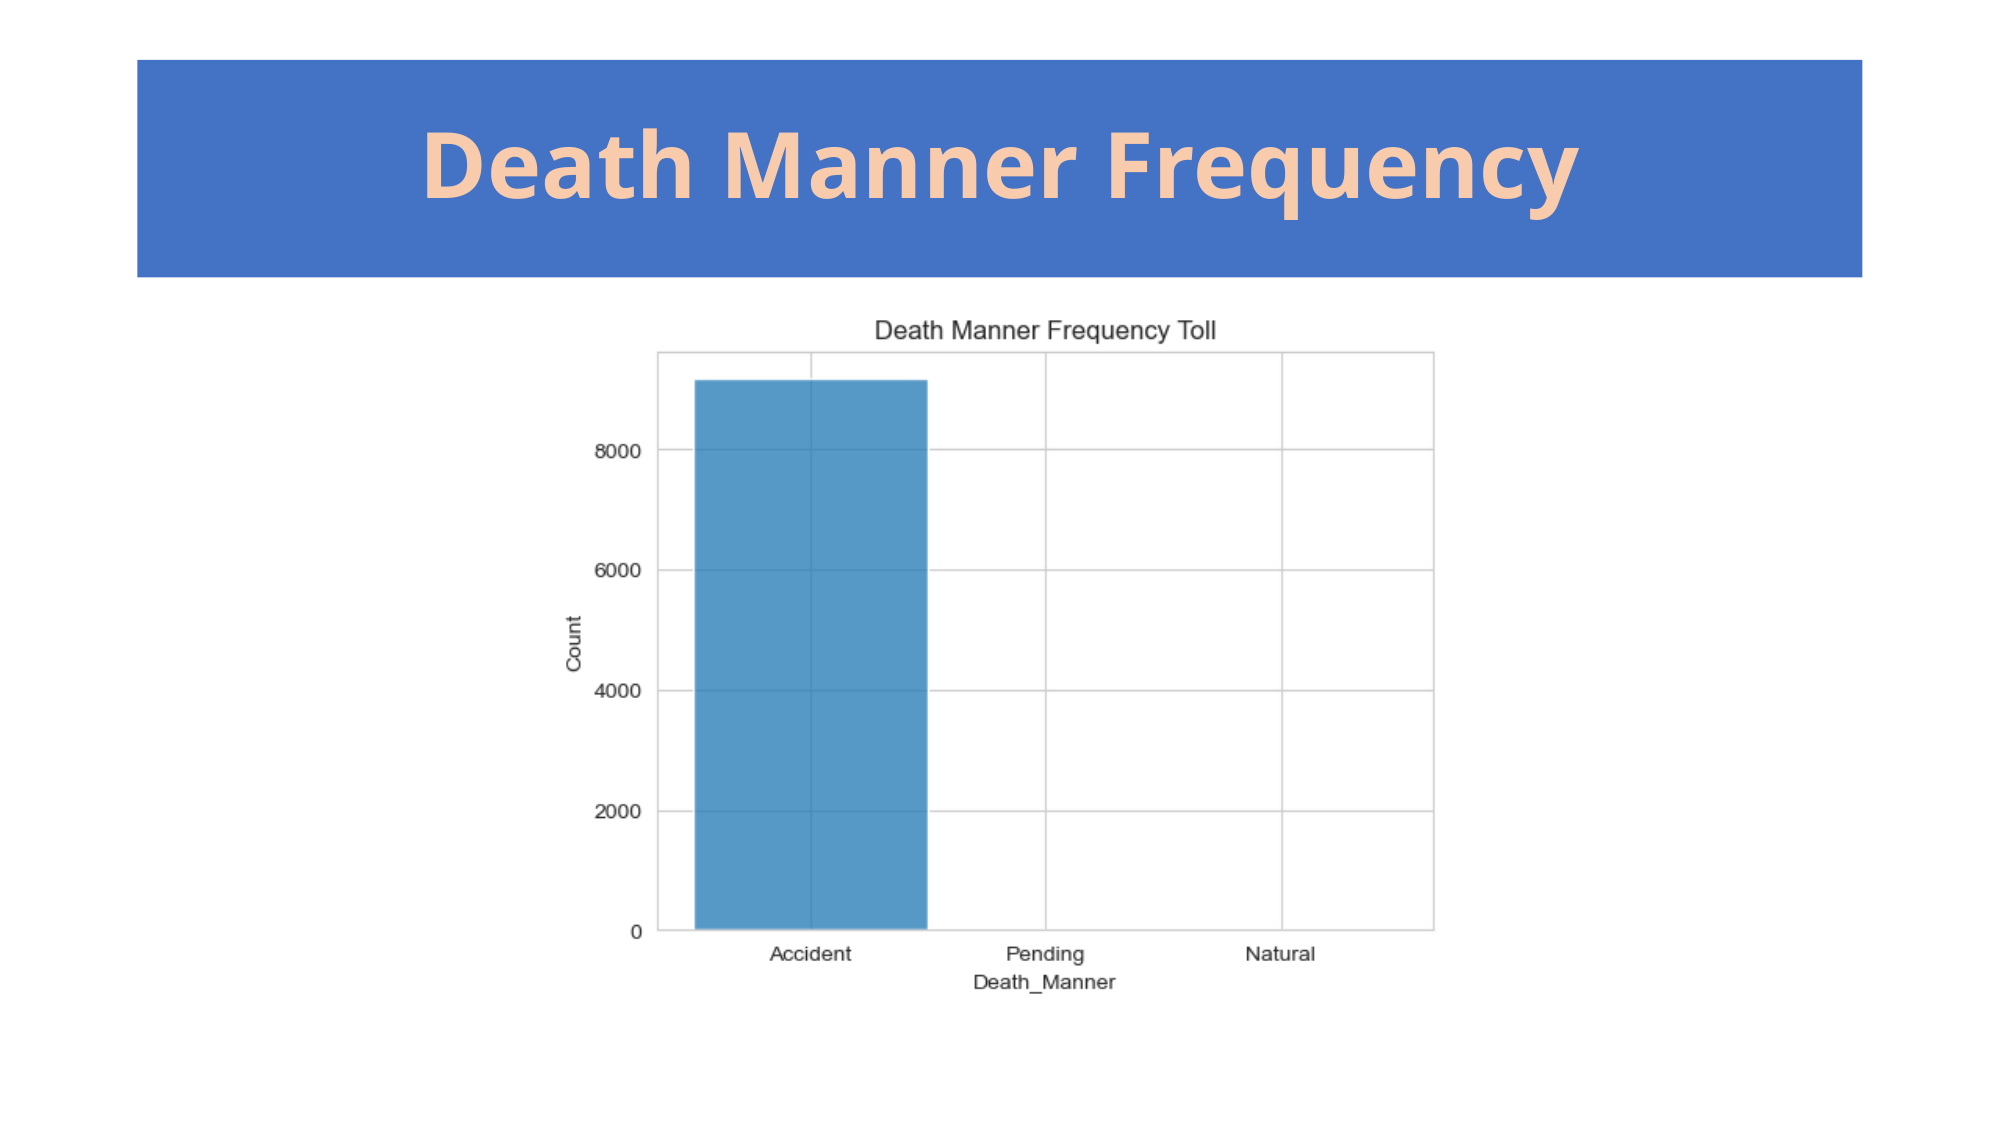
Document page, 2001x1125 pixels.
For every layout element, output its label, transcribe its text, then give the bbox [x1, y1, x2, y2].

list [551, 305, 1449, 1008]
title Death Manner Frequency [137, 59, 1863, 278]
